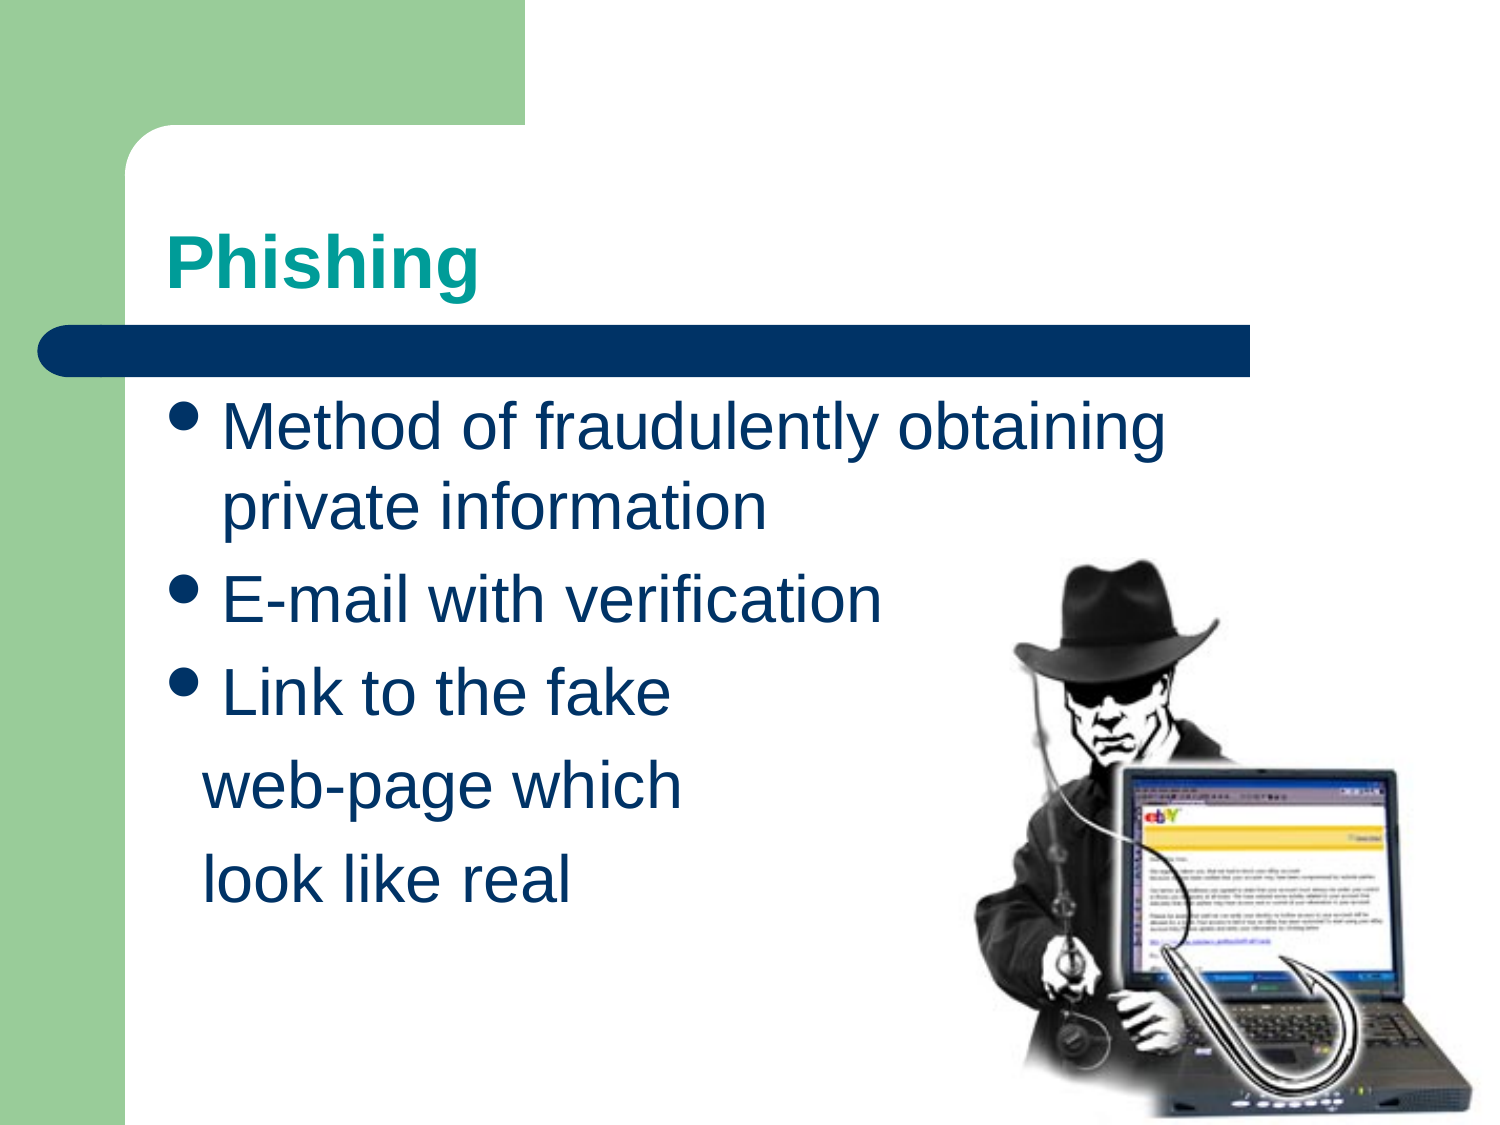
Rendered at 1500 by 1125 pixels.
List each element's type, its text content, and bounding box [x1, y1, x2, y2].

title Phishing [149, 124, 1463, 313]
picture [943, 557, 1500, 1125]
list Method of fraudulently obtaining private information E-mail with verification Link to the fake web-page which look like real [149, 374, 1204, 1099]
